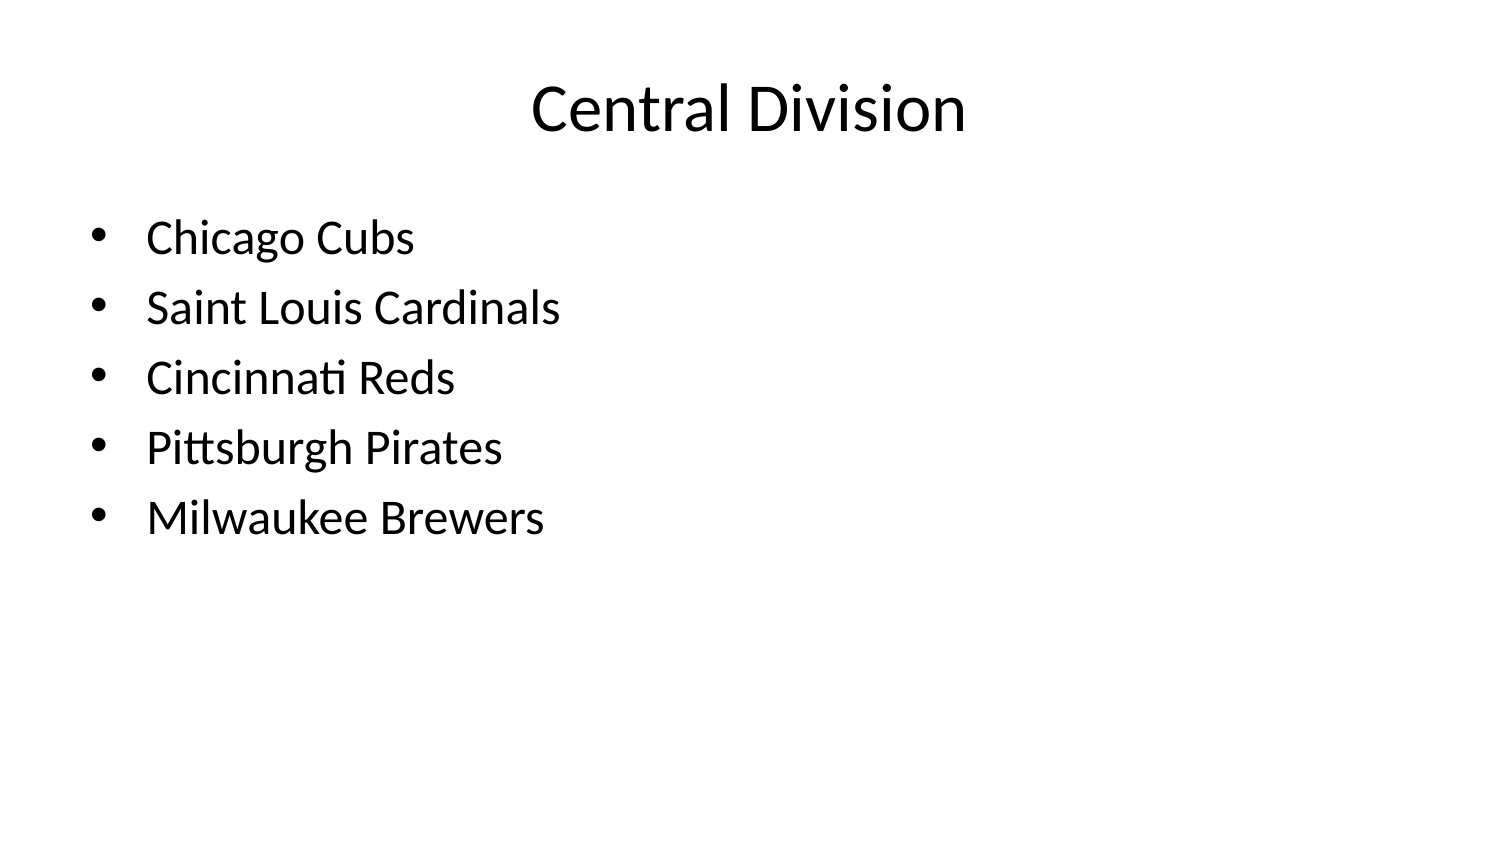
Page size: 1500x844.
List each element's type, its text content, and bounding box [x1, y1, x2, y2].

title Central Division [75, 33, 1425, 175]
list Chicago Cubs Saint Louis Cardinals Cincinnati Reds Pittsburgh Pirates Milwaukee Brewers [75, 196, 1425, 754]
